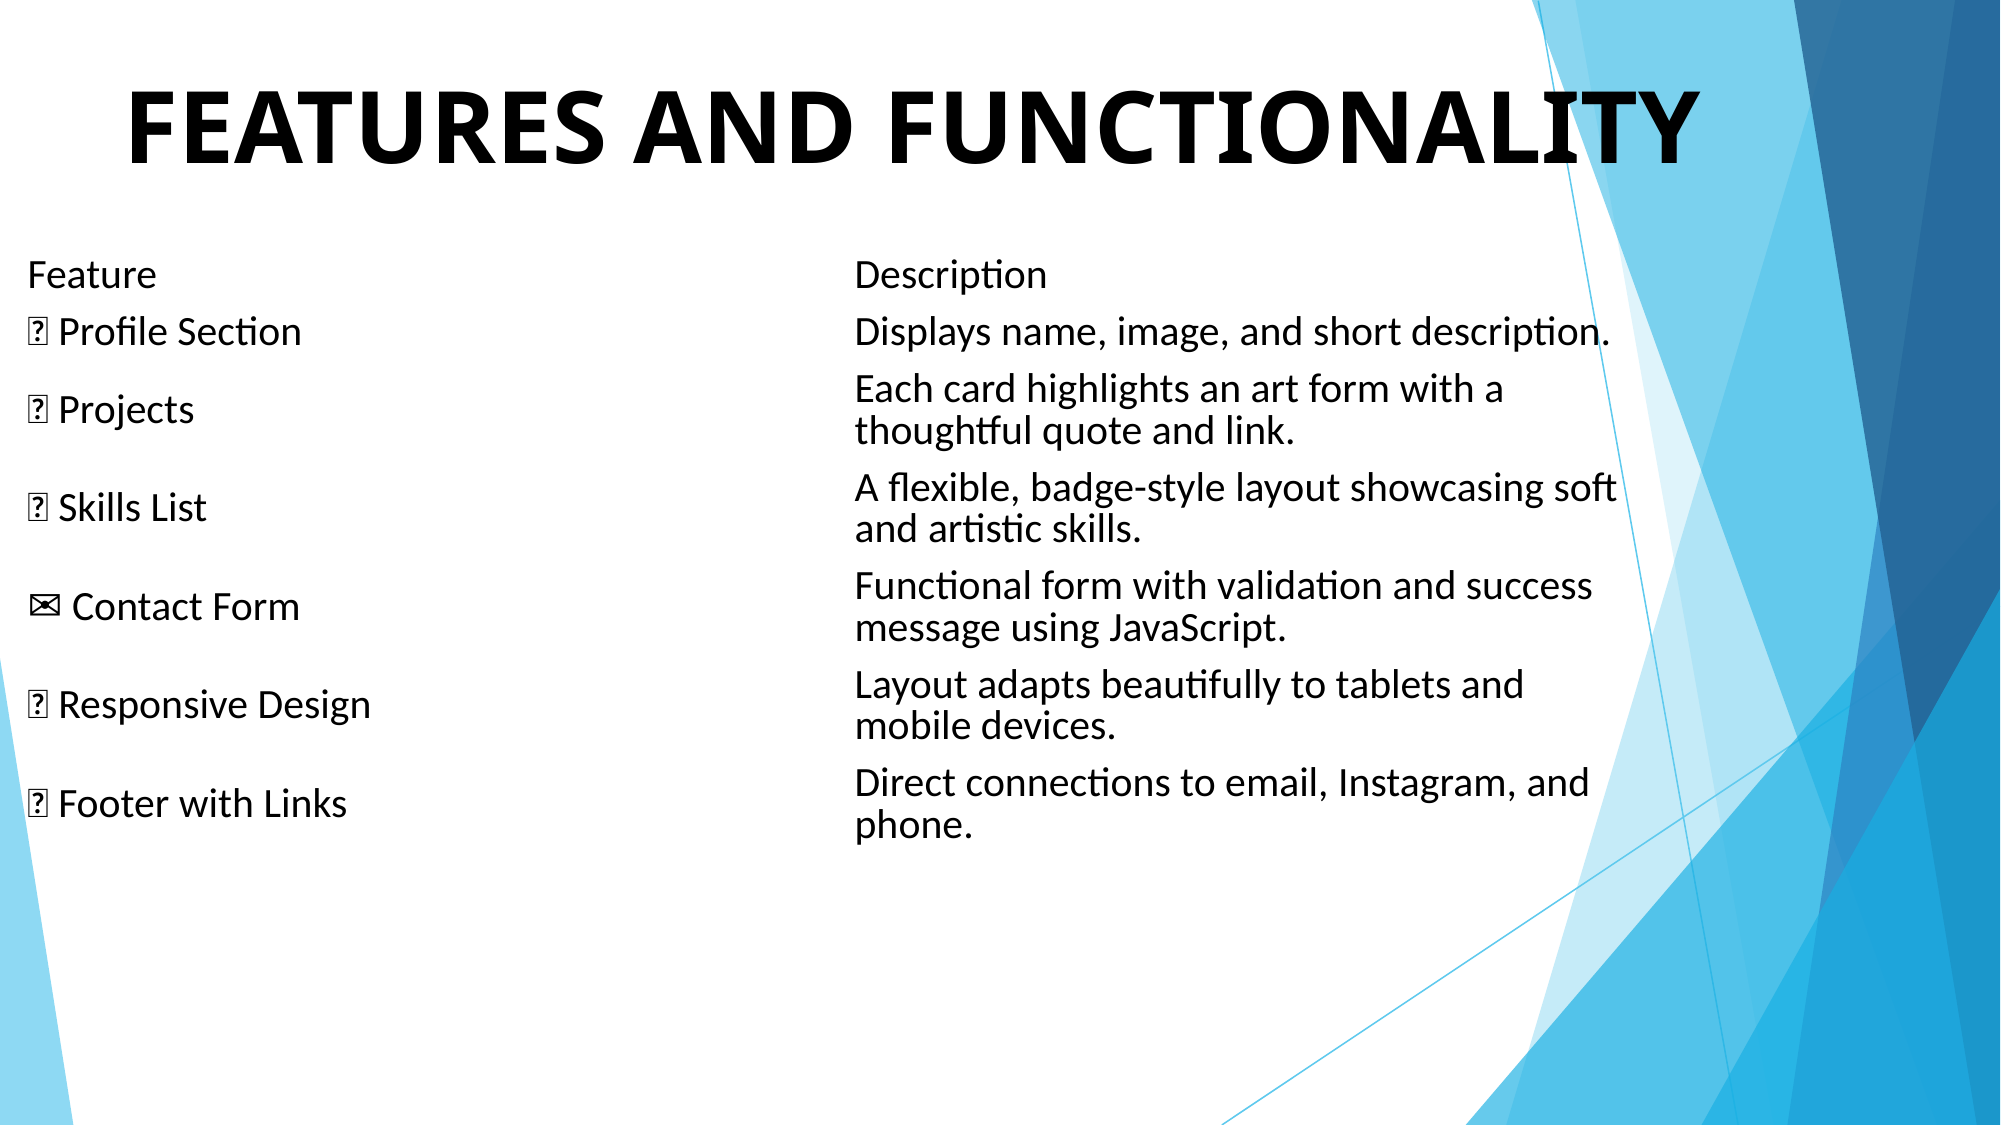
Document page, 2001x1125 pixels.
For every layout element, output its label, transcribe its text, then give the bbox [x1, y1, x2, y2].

table_cell Layout adapts beautifully to tablets and mobile devices. [840, 659, 1667, 758]
table_cell A flexible, badge-style layout showcasing soft and artistic skills. [840, 462, 1667, 561]
table_cell Each card highlights an art form with a thoughtful quote and link. [840, 364, 1667, 462]
table_header Feature [13, 250, 840, 307]
table_cell ✉️ Contact Form [13, 561, 840, 659]
table_cell Displays name, image, and short description. [840, 307, 1667, 364]
table_cell 📸 Profile Section [13, 307, 840, 364]
table_cell Functional form with validation and success message using JavaScript. [840, 561, 1667, 659]
table_cell 📂 Projects [13, 364, 840, 462]
title FEATURES AND FUNCTIONALITY [123, 63, 1877, 306]
table_cell 🔗 Footer with Links [13, 758, 840, 856]
table_header Description [840, 250, 1667, 307]
table_cell ✅ Skills List [13, 462, 840, 561]
table_cell Direct connections to email, Instagram, and phone. [840, 758, 1667, 856]
table_cell 📱 Responsive Design [13, 659, 840, 758]
